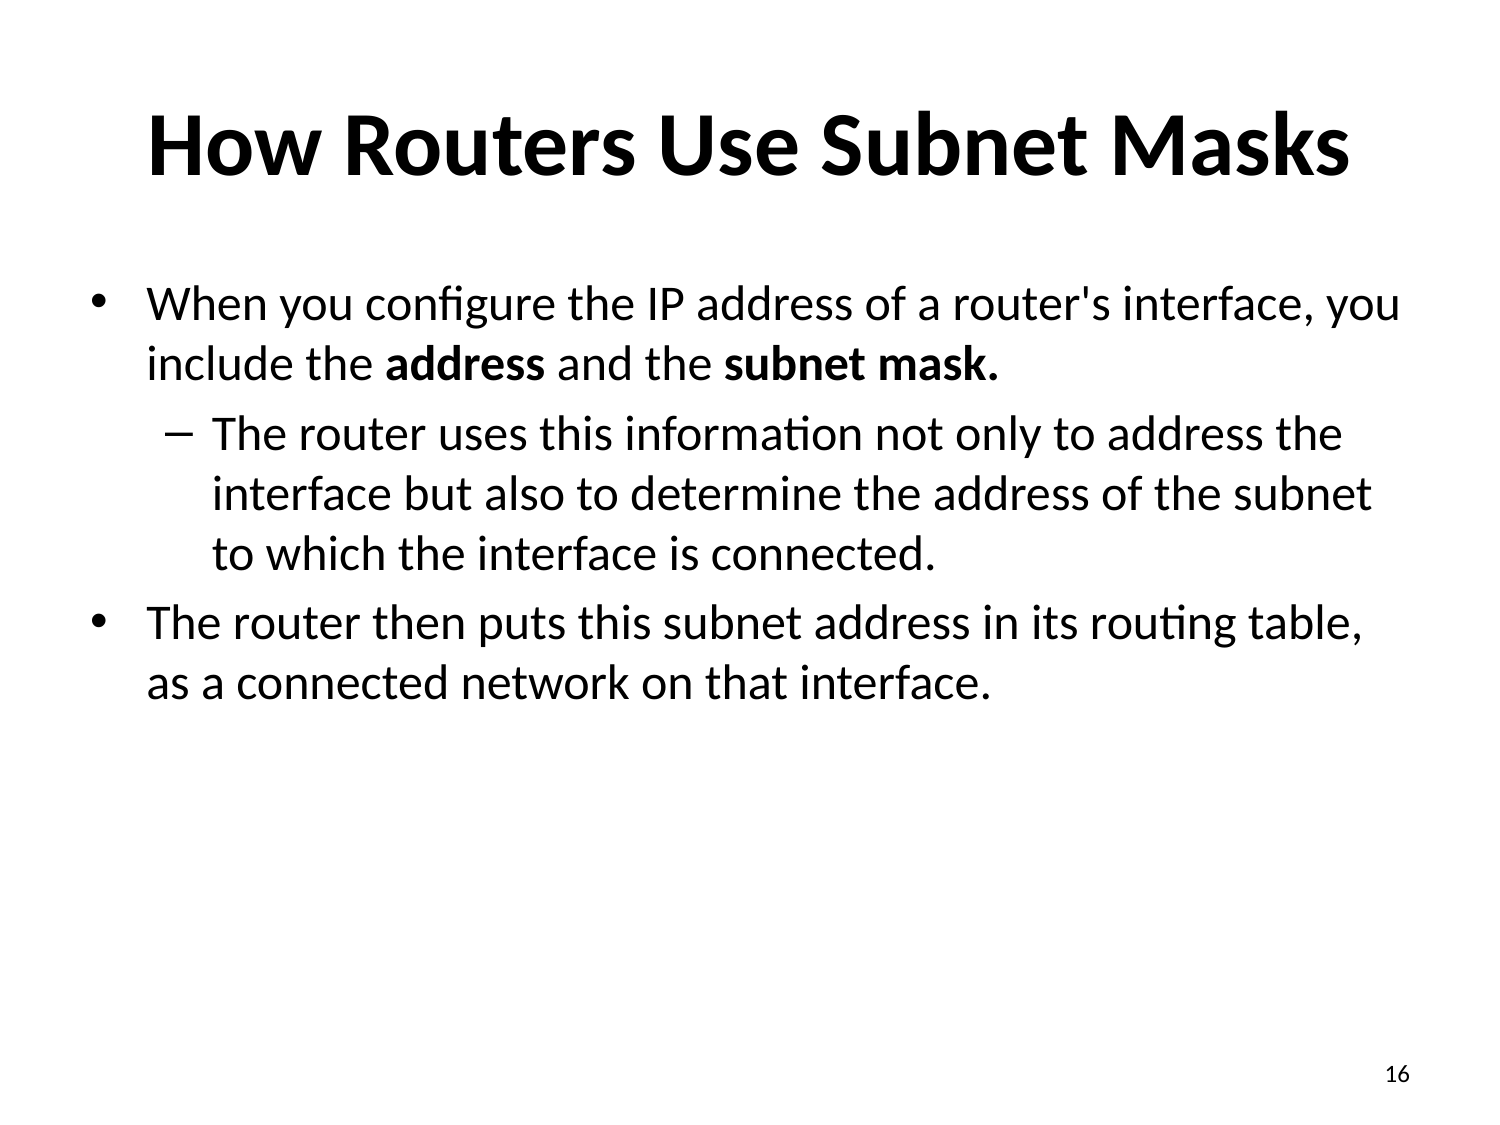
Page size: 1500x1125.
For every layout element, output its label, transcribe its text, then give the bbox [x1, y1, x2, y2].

title How Routers Use Subnet Masks [75, 45, 1425, 233]
list When you configure the IP address of a router's interface, you include the address and the subnet mask. The router uses this information not only to address the interface but also to determine the address of the subnet to which the interface is connected. The router then puts this subnet address in its routing table, as a connected network on that interface. [75, 262, 1425, 1005]
slide_number ‹#› [1074, 1042, 1425, 1103]
